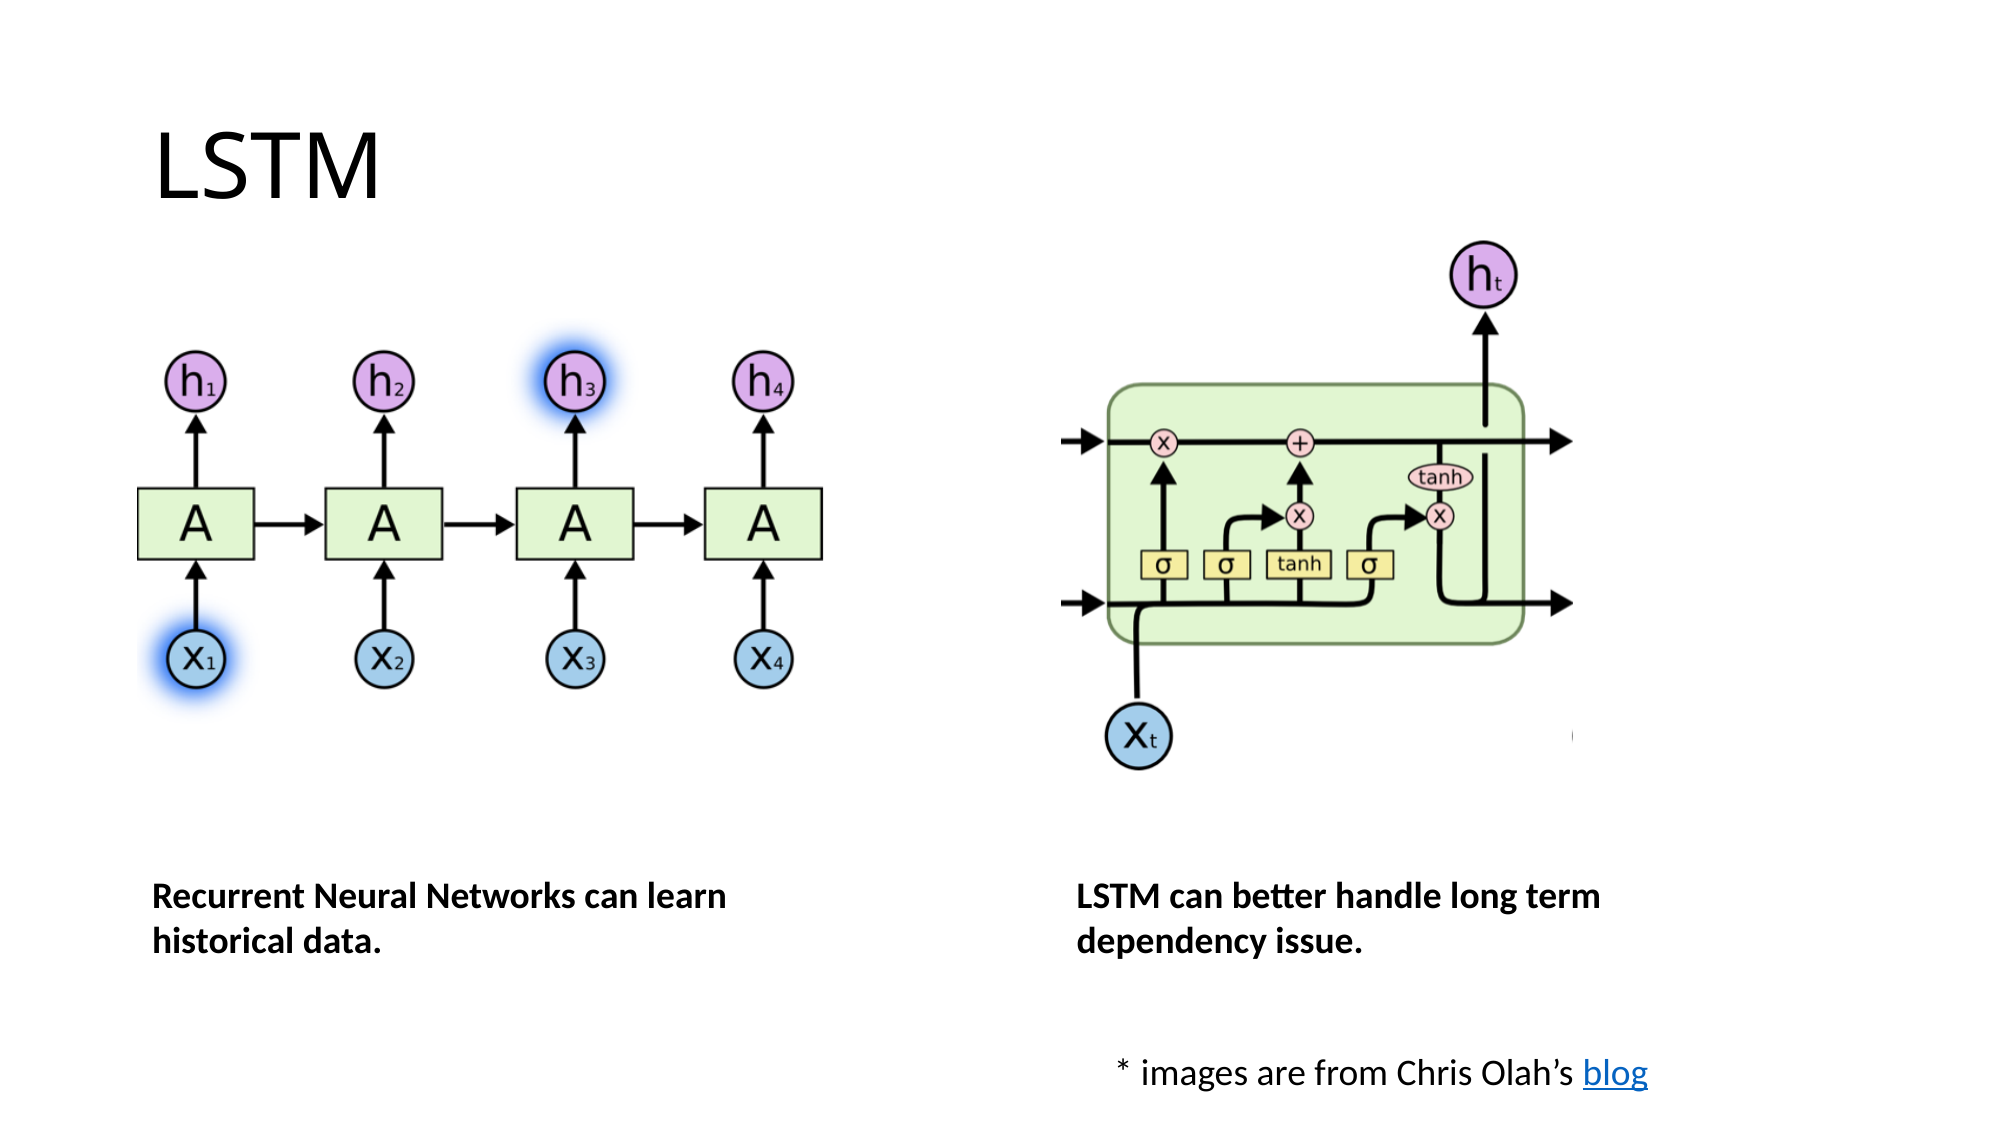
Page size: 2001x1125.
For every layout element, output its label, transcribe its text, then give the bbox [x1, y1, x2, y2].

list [137, 318, 829, 726]
text_box Recurrent Neural Networks can learn historical data. [137, 863, 867, 969]
title LSTM [137, 59, 1863, 278]
text_box * images are from Chris Olah’s blog [1099, 1040, 1980, 1100]
text_box LSTM can better handle long term dependency issue. [1061, 863, 1792, 969]
picture [1061, 228, 1573, 786]
